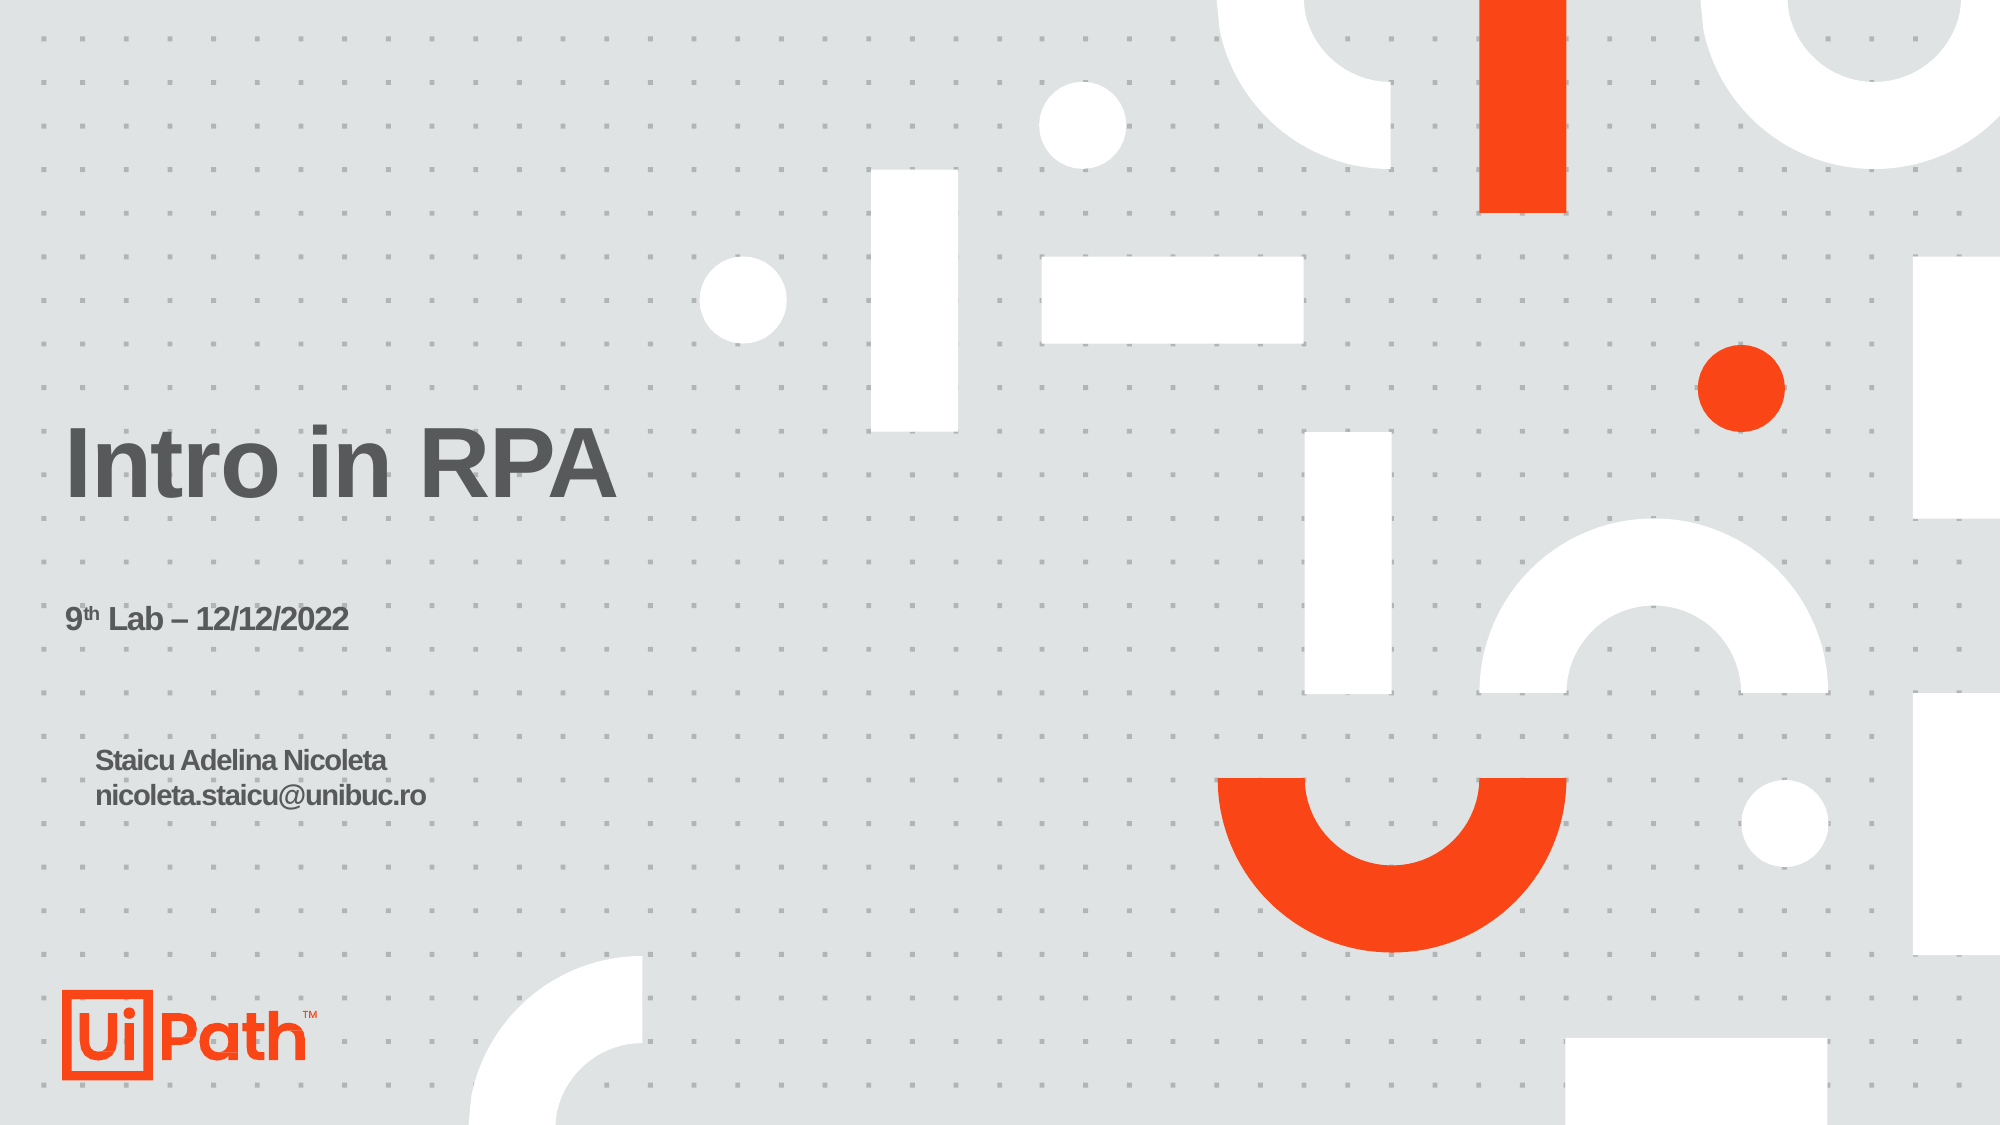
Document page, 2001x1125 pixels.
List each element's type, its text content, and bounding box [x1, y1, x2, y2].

text_box [1216, 0, 1391, 170]
text_box [1565, 1037, 1828, 1125]
text_box [1912, 693, 2000, 956]
text_box [1912, 256, 2000, 519]
text_box [1479, 518, 1829, 693]
text_box [1217, 778, 1567, 953]
text_box [242, 1013, 265, 1061]
text_box [1041, 256, 1304, 344]
text_box [0, 0, 2000, 1125]
text_box [1700, 0, 2000, 170]
text_box [1697, 344, 1785, 433]
text_box [699, 256, 787, 344]
text_box [62, 989, 153, 1081]
text_box [1479, 0, 1567, 213]
text_box [871, 169, 959, 432]
text_box [1304, 432, 1392, 695]
text_box [199, 1022, 238, 1061]
title Intro in RPA 9th Lab – 12/12/2022 [62, 395, 898, 638]
text_box Staicu Adelina Nicoleta nicoleta.staicu@unibuc.ro [80, 733, 538, 819]
text_box [1741, 779, 1829, 868]
text_box [1039, 81, 1127, 169]
text_box [309, 1010, 317, 1018]
text_box [468, 955, 643, 1125]
text_box [268, 1010, 305, 1061]
text_box [162, 1013, 197, 1061]
